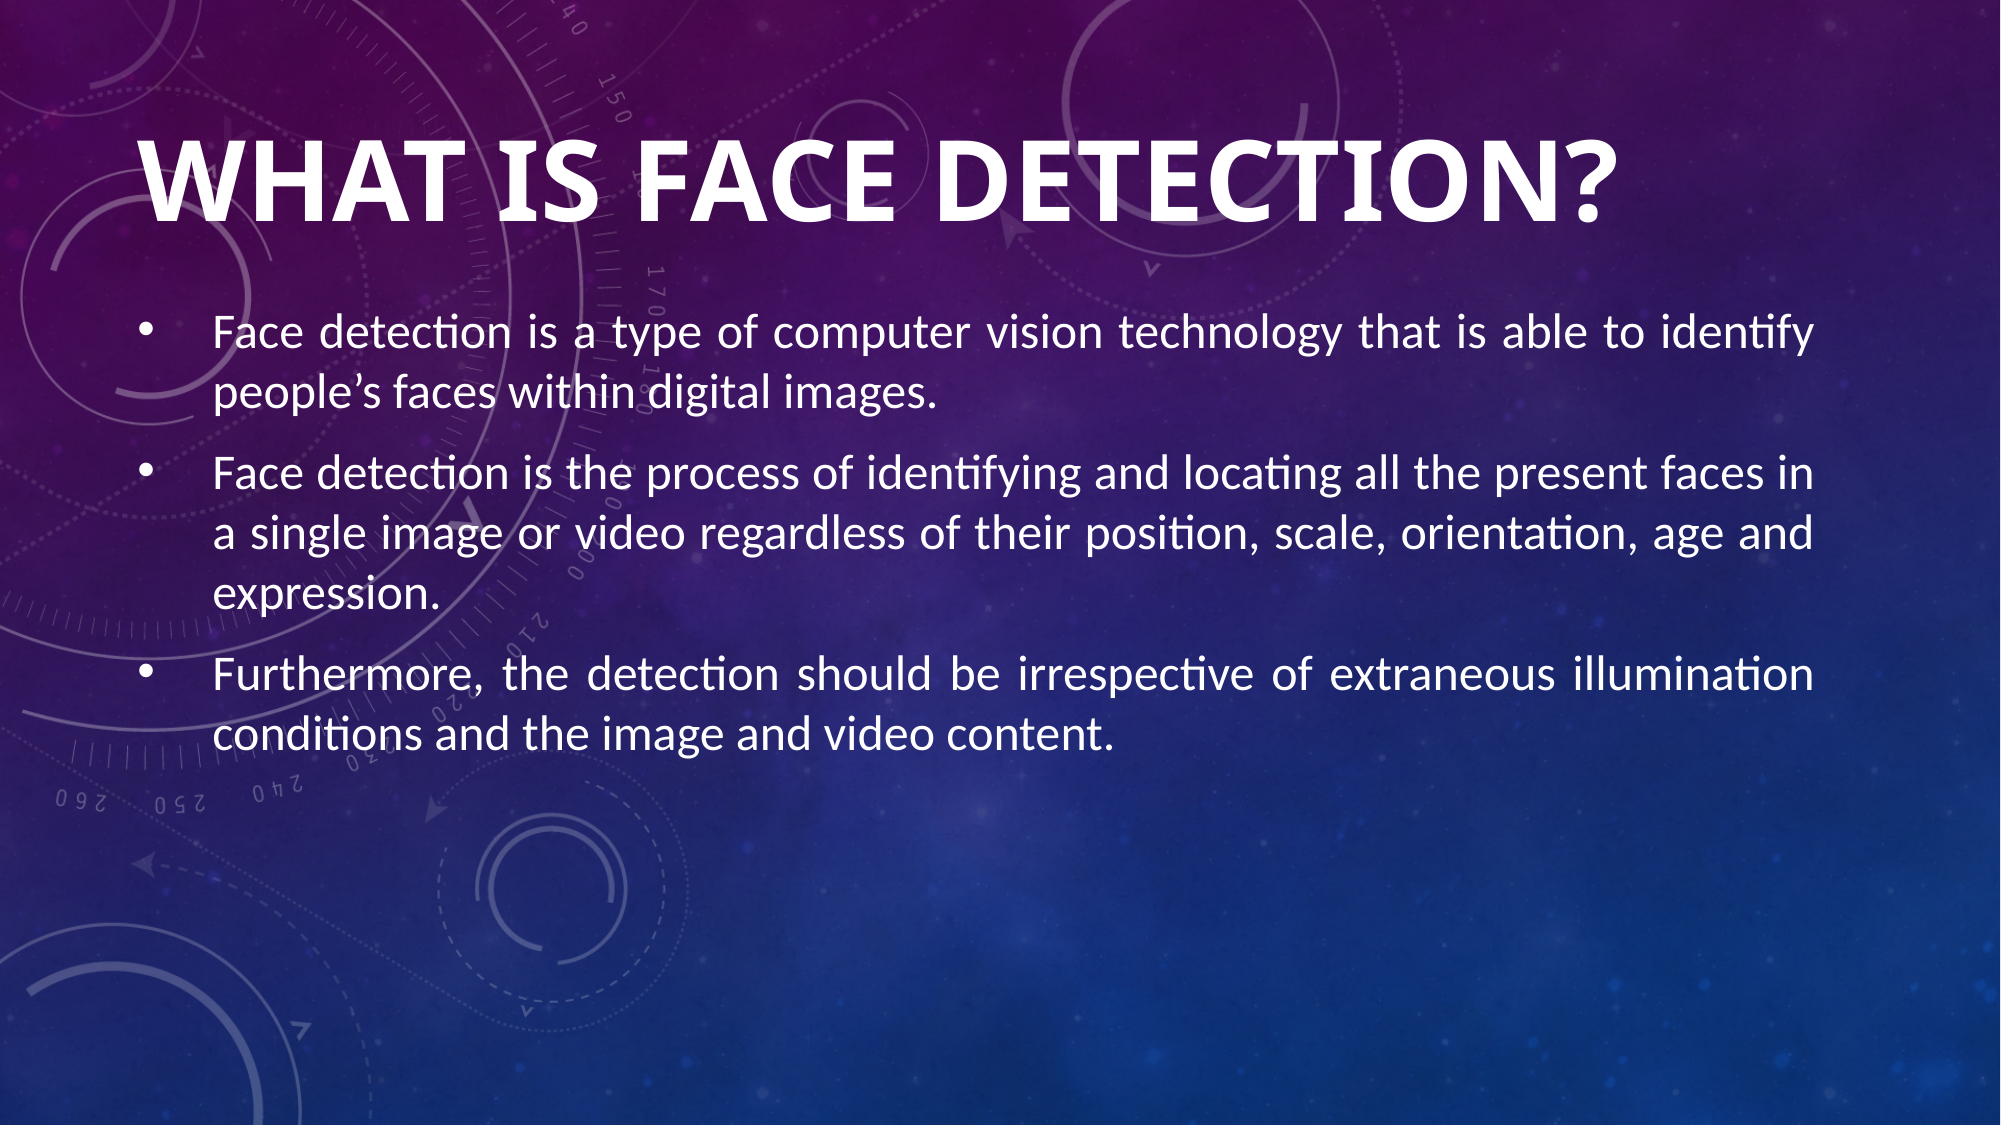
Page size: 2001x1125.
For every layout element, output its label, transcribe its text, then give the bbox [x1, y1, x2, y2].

picture [0, 0, 2001, 1125]
title What is face detection? [122, 138, 1799, 252]
subtitle Face detection is a type of computer vision technology that is able to identify people’s faces within digital images. Face detection is the process of identifying and locating all the present faces in a single image or video regardless of their position, scale, orientation, age and expression. Furthermore, the detection should be irrespective of extraneous illumination conditions and the image and video content. [122, 290, 1831, 950]
